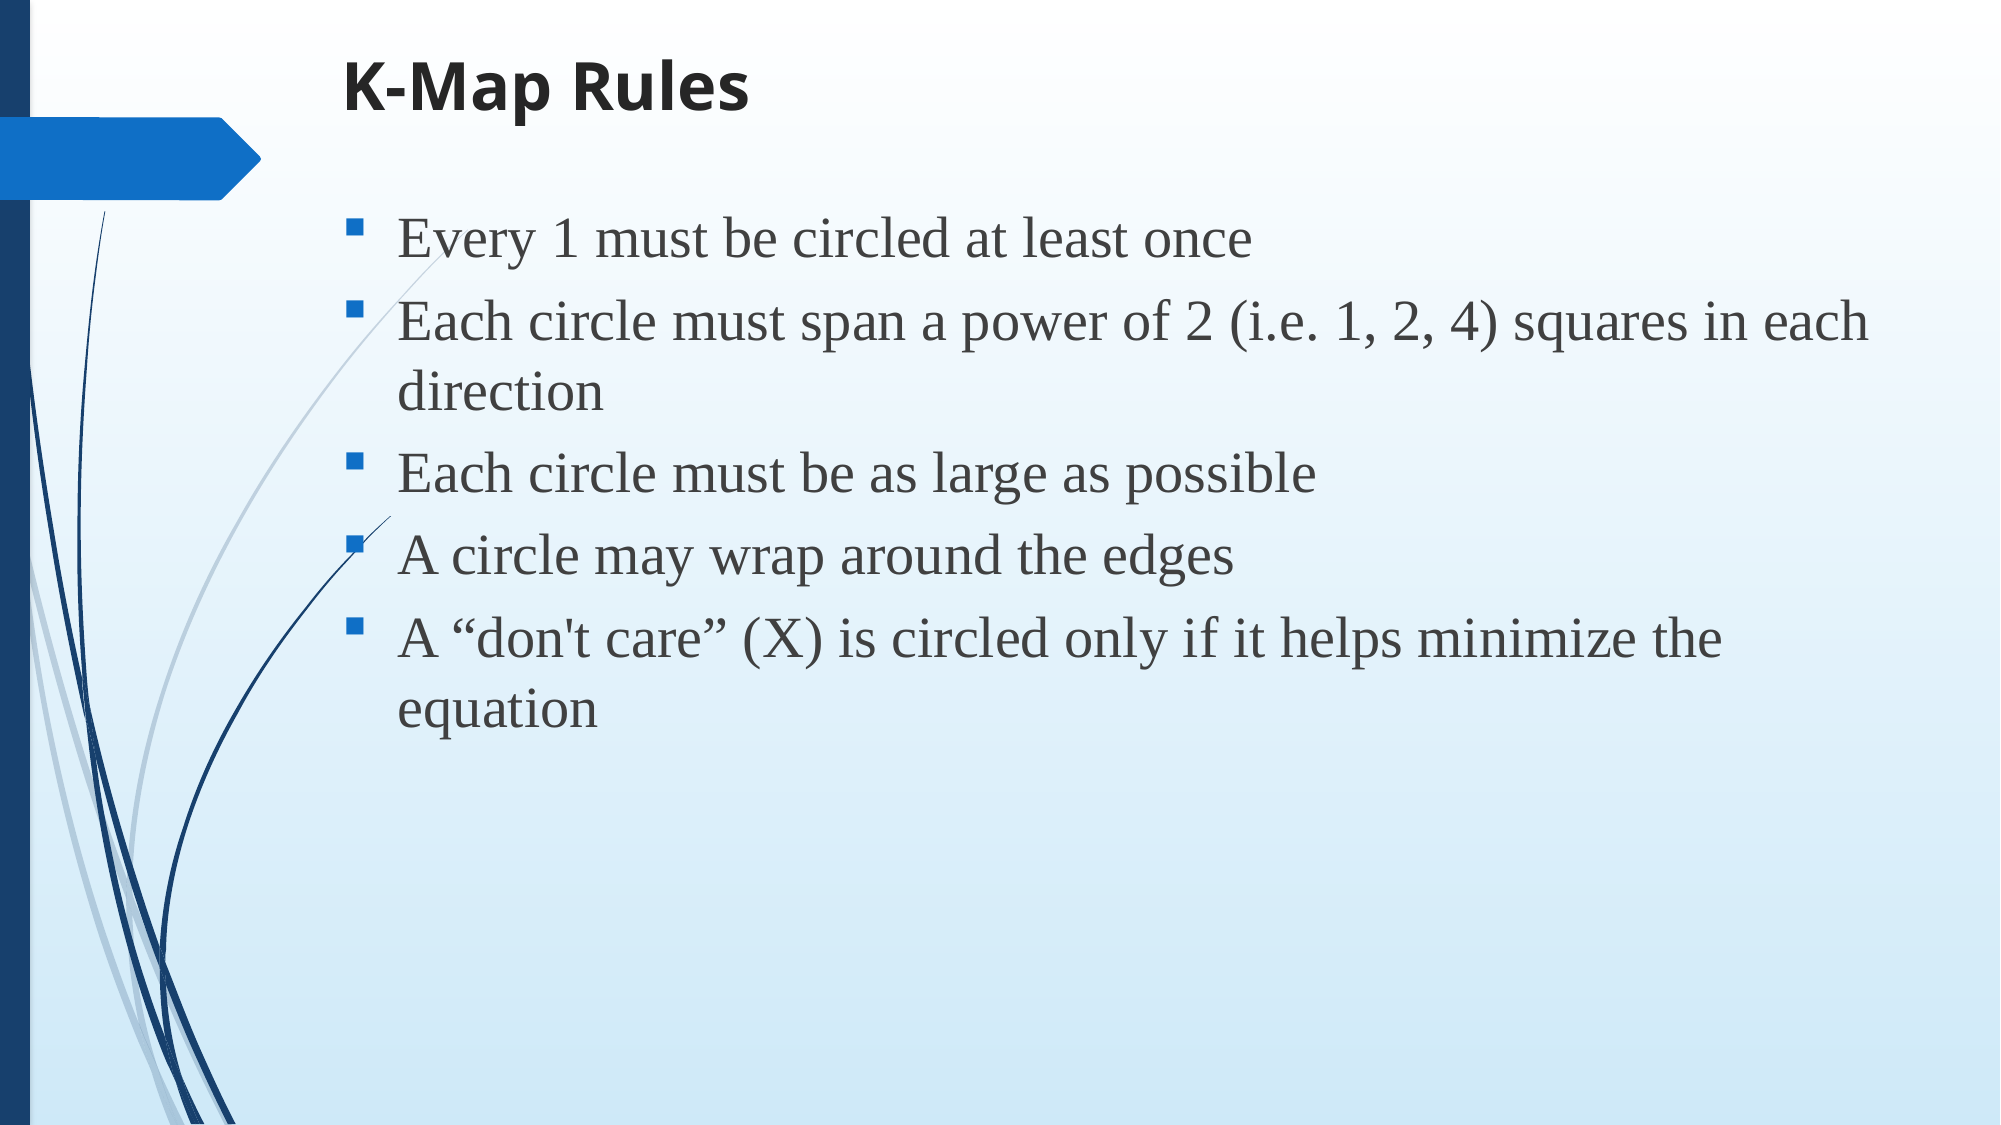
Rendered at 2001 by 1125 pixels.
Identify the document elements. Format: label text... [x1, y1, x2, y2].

title K-Map Rules [326, 0, 1789, 169]
text_box Every 1 must be circled at least once Each circle must span a power of 2 (i.e. 1, 2, 4) squares in each direction Each circle must be as large as possible A circle may wrap around the edges A “don't care” (X) is circled only if it helps minimize the equation [326, 192, 1909, 1125]
